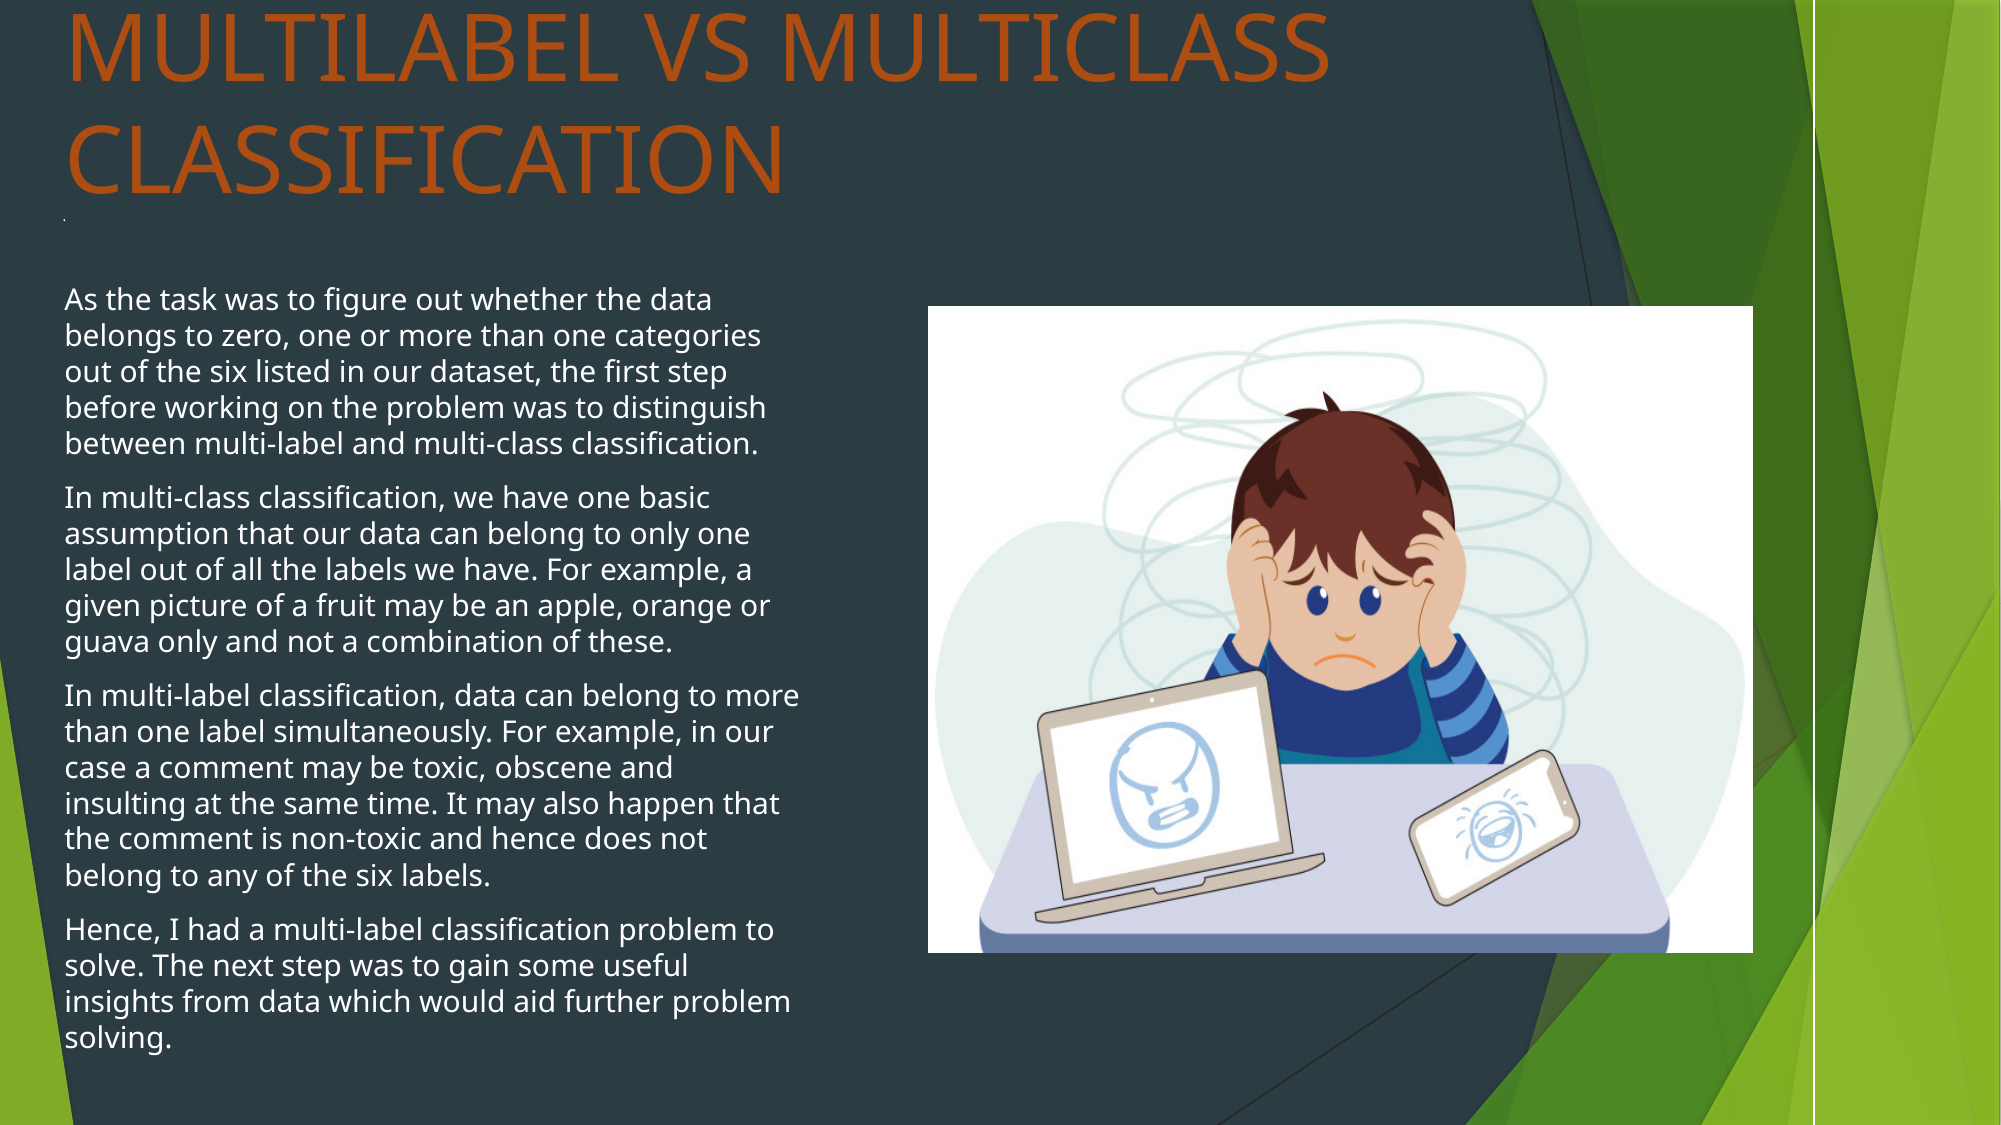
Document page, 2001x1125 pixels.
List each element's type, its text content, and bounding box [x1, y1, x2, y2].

title Multilabel vs Multiclass classification [64, 55, 1724, 221]
list As the task was to figure out whether the data belongs to zero, one or more than one categories out of the six listed in our dataset, the first step before working on the problem was to distinguish between multi-label and multi-class classification. In multi-class classification, we have one basic assumption that our data can belong to only one label out of all the labels we have. For example, a given picture of a fruit may be an apple, orange or guava only and not a combination of these. In multi-label classification, data can belong to more than one label simultaneously. For example, in our case a comment may be toxic, obscene and insulting at the same time. It may also happen that the comment is non-toxic and hence does not belong to any of the six labels. Hence, I had a multi-label classification problem to solve. The next step was to gain some useful insights from data which would aid further problem solving. [64, 273, 801, 1069]
picture [927, 305, 1753, 953]
